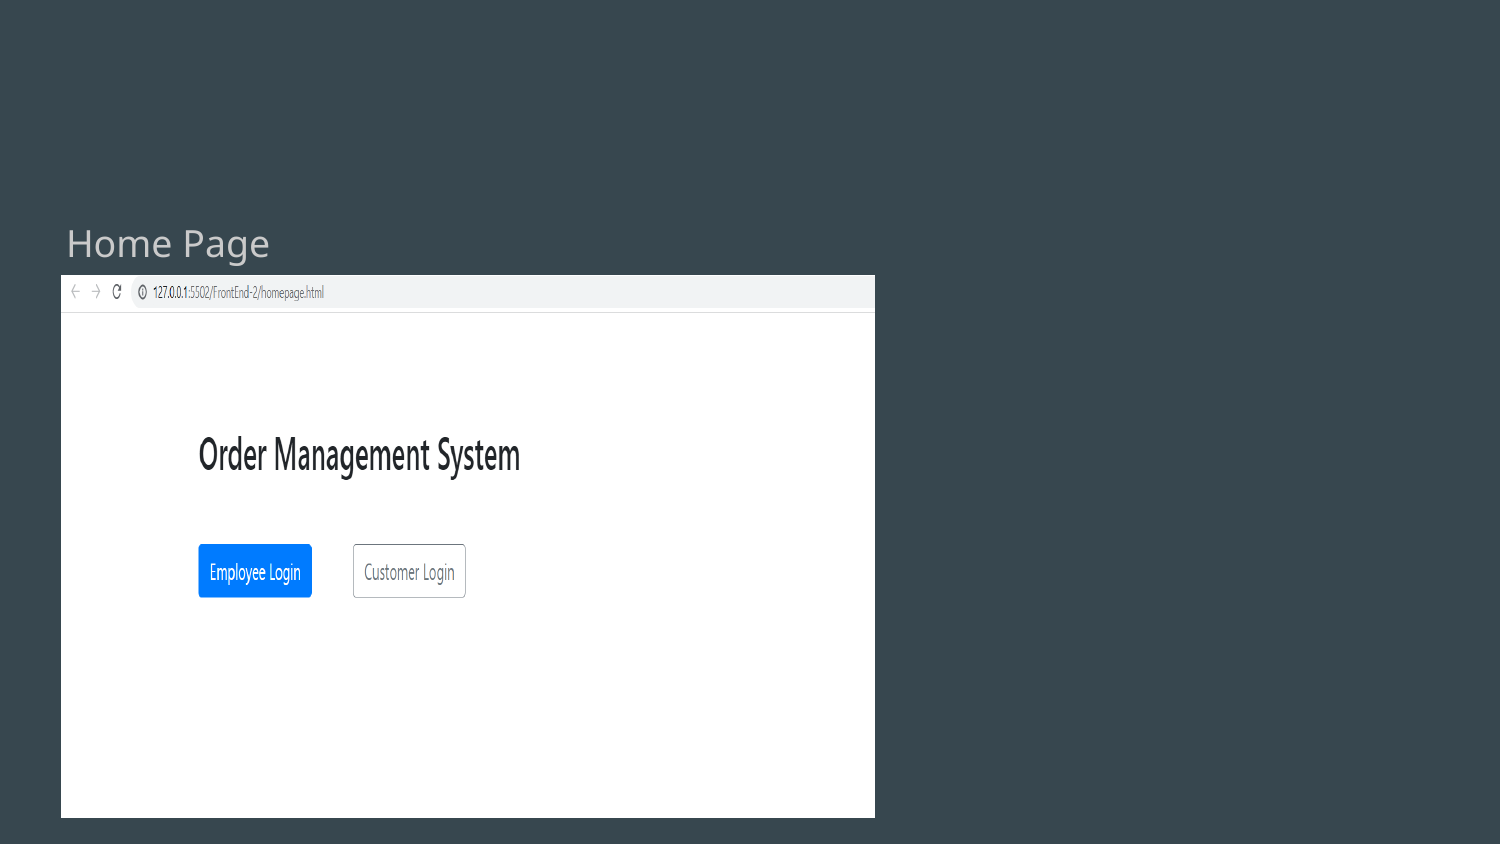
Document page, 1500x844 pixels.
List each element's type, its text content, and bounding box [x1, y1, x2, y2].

picture [60, 274, 875, 818]
list Home Page [51, 195, 1449, 756]
